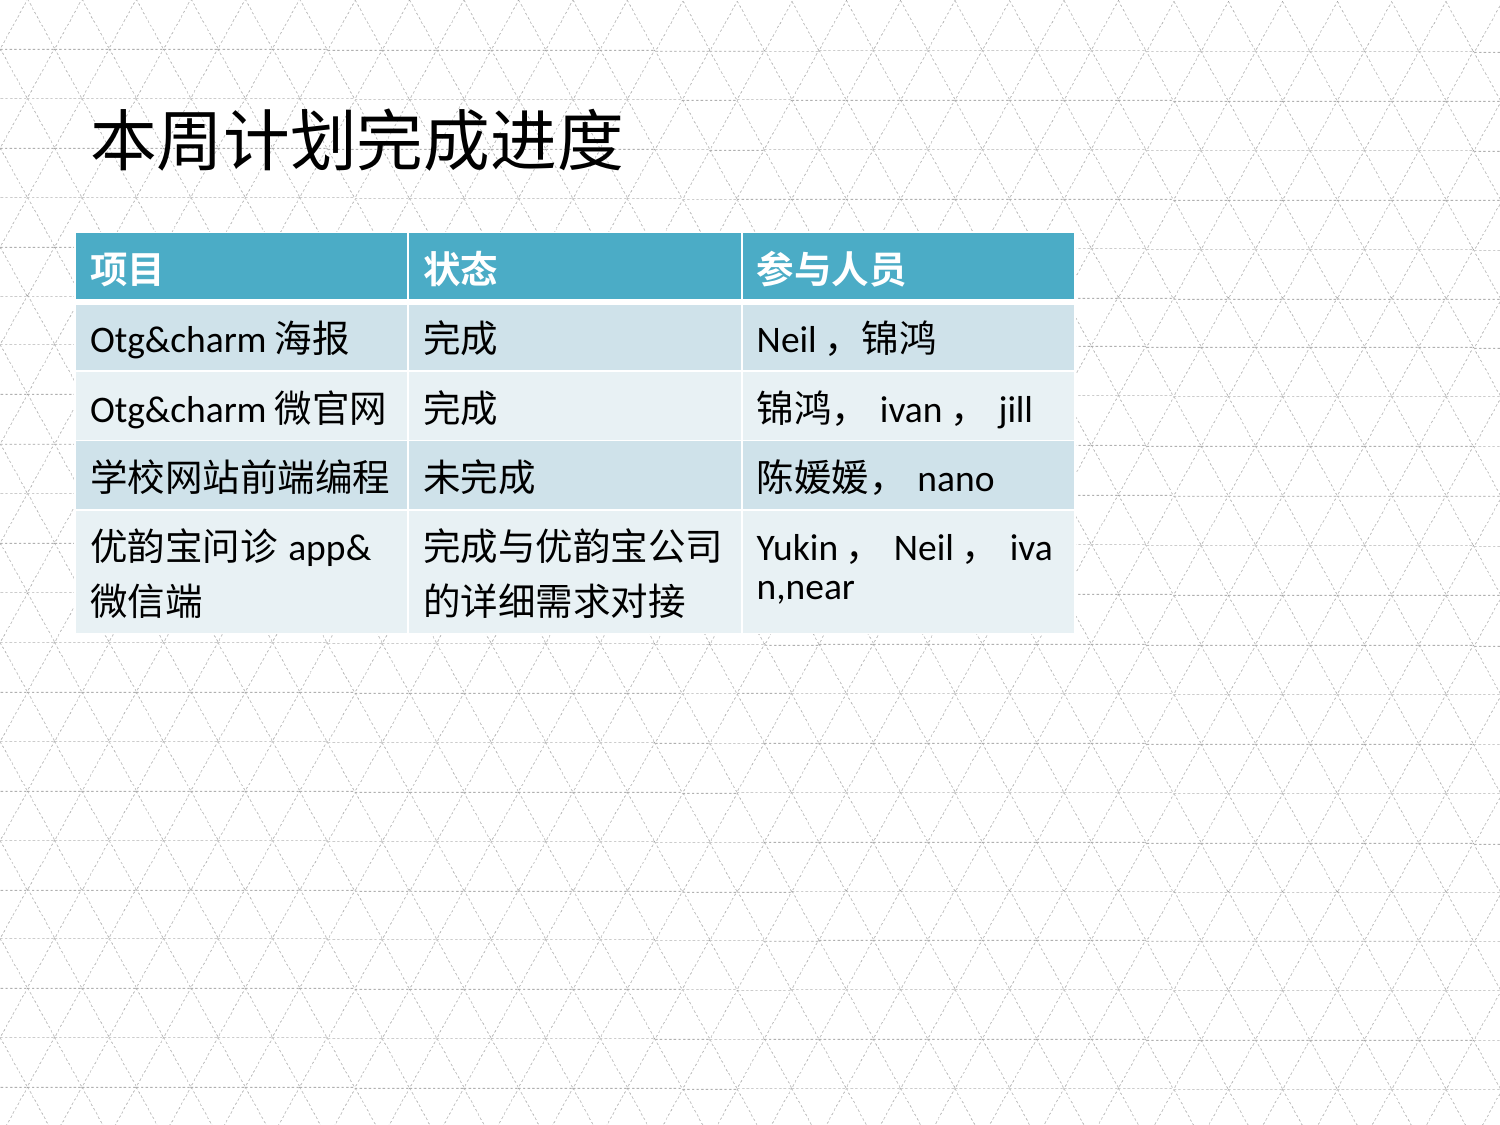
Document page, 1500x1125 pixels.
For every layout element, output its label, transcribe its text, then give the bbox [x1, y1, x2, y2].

picture [0, 0, 1500, 1125]
table_cell Yukin，Neil，ivan,near [743, 511, 1074, 633]
title 本周计划完成进度 [75, 45, 1425, 233]
table_cell Otg&charm海报 [76, 305, 407, 370]
table_header 状态 [409, 233, 741, 299]
table_cell 学校网站前端编程 [76, 441, 407, 509]
table_cell 陈媛媛，nano [743, 441, 1074, 509]
table_cell 完成 [409, 372, 741, 440]
table_cell Otg&charm微官网 [76, 372, 407, 440]
table_cell 锦鸿，ivan，jill [743, 372, 1074, 440]
table_cell 优韵宝问诊app&微信端 [76, 511, 407, 633]
table_cell 未完成 [409, 441, 741, 509]
table_cell Neil，锦鸿 [743, 305, 1074, 370]
table_header 参与人员 [743, 233, 1074, 299]
table_header 项目 [76, 233, 407, 299]
table_cell 完成与优韵宝公司的详细需求对接 [409, 511, 741, 633]
table_cell 完成 [409, 305, 741, 370]
